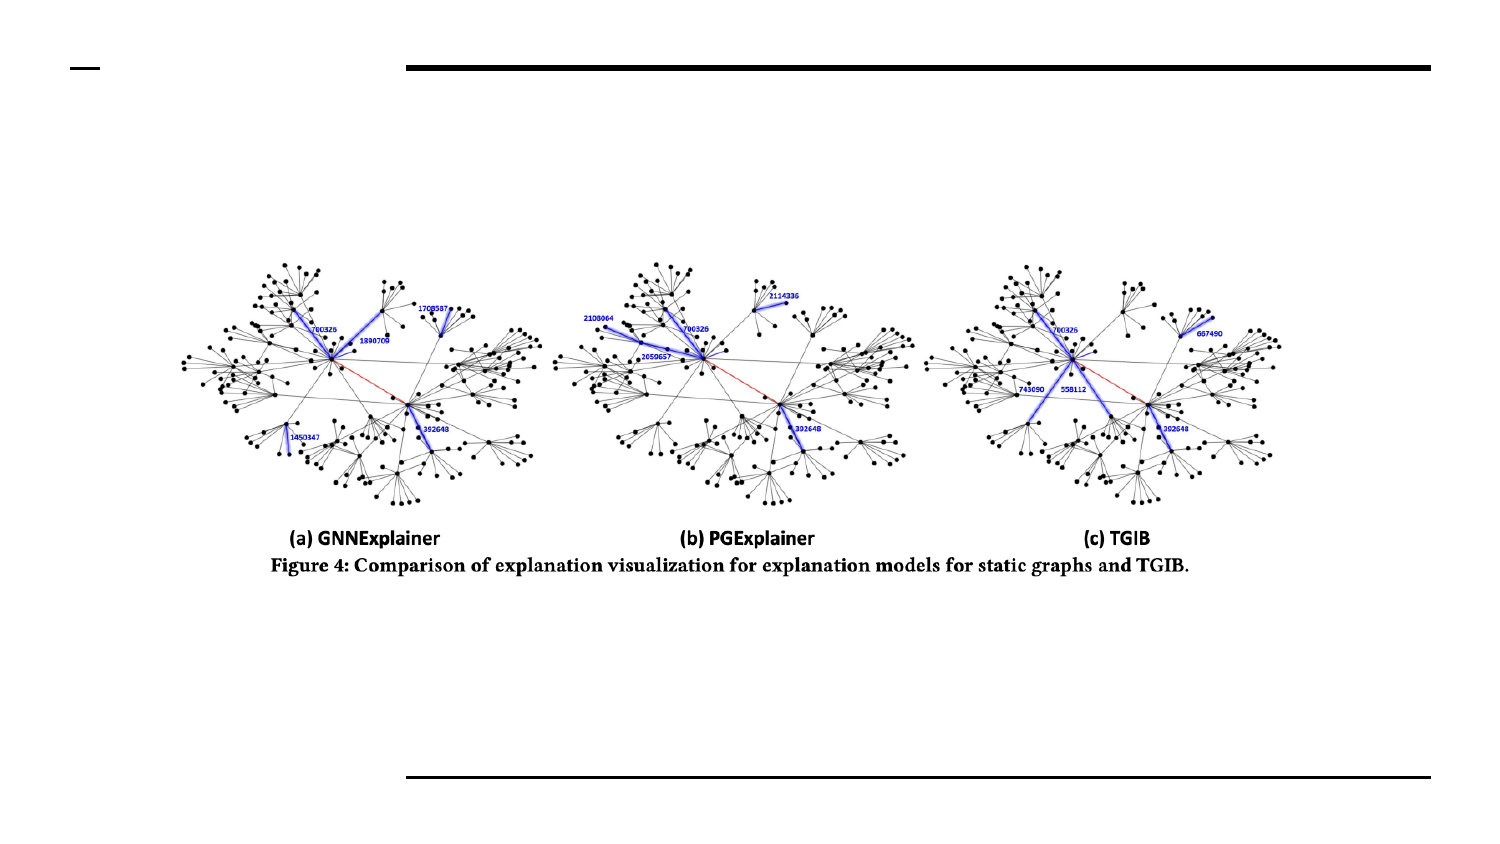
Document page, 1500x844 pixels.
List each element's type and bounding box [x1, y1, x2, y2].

picture [151, 241, 1349, 603]
